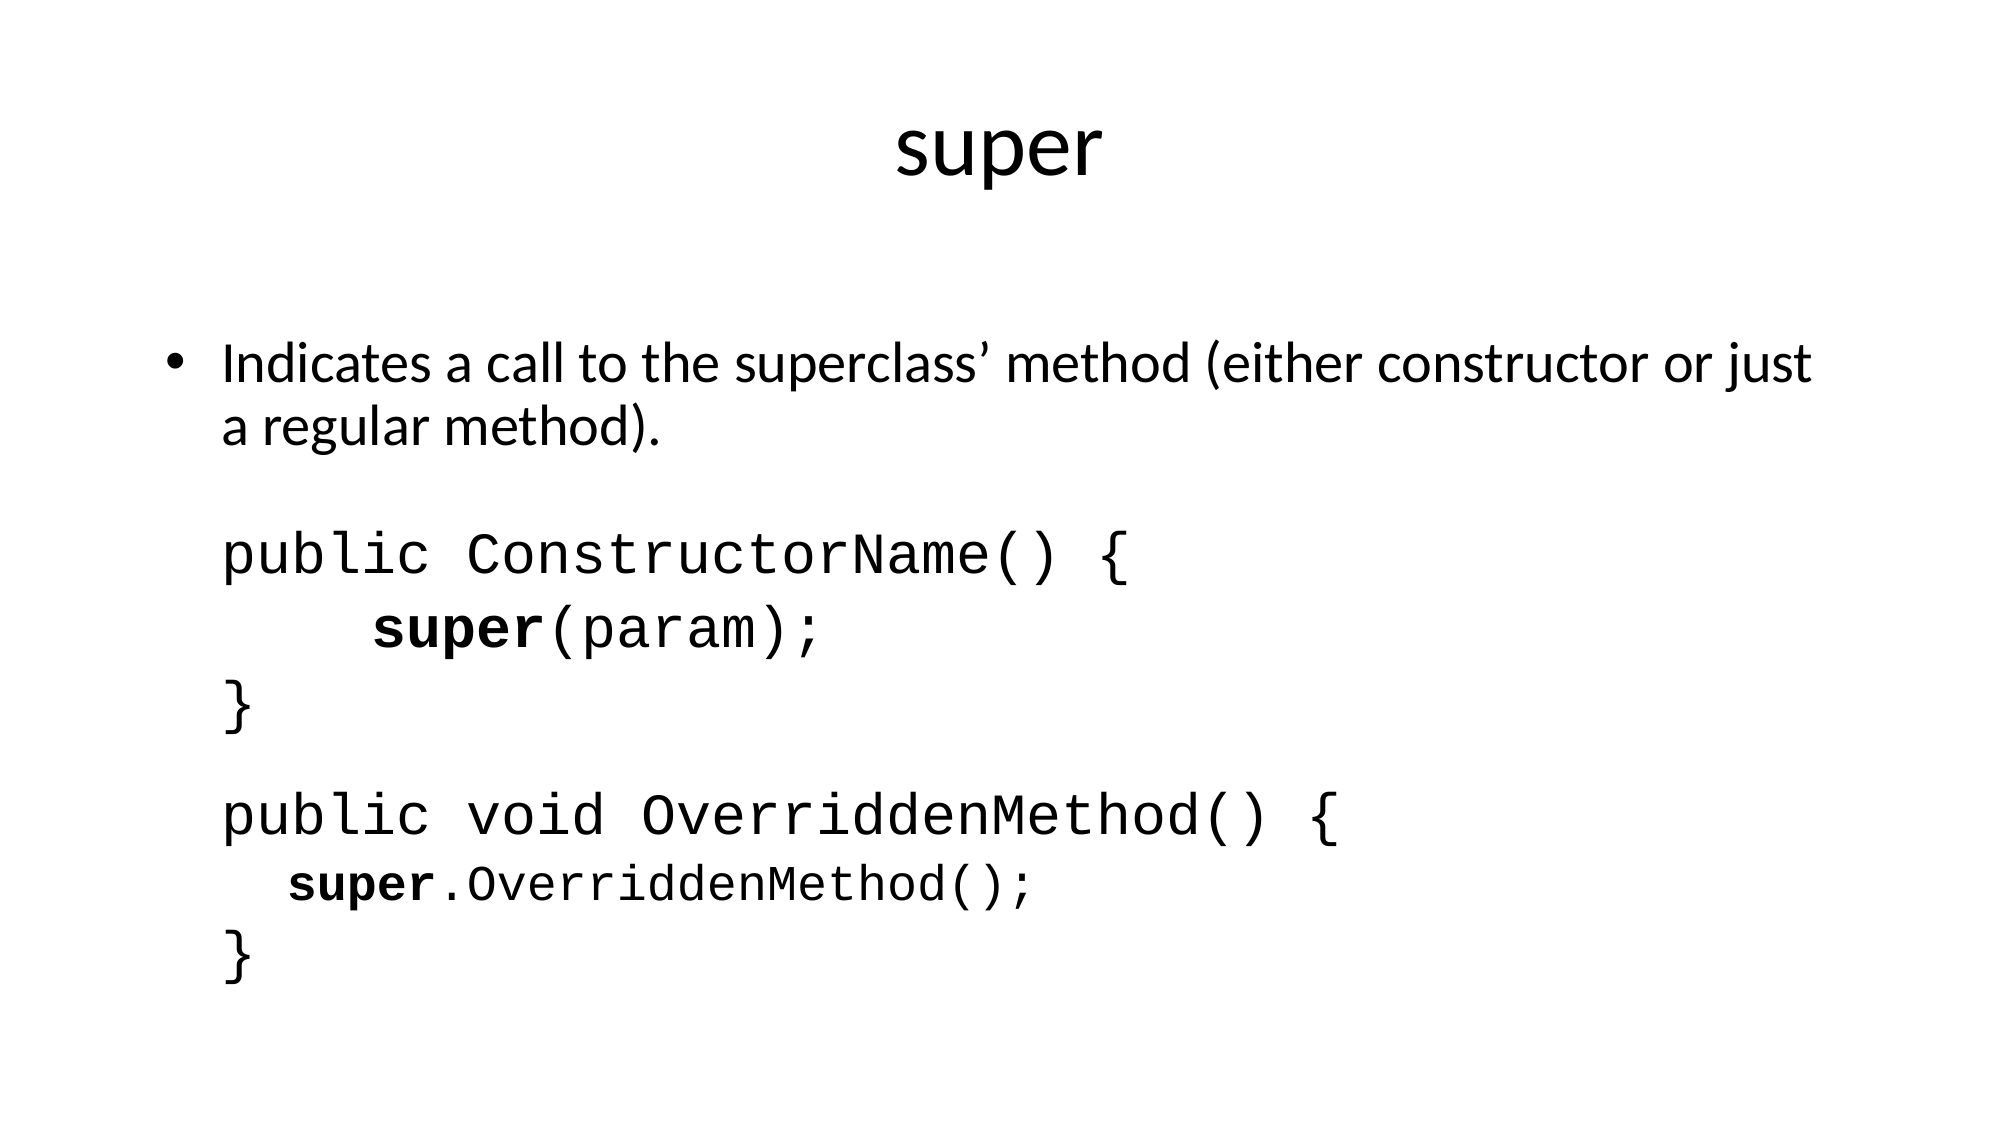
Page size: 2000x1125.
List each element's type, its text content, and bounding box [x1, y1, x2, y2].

list Indicates a call to the superclass’ method (either constructor or just a regular method). public ConstructorName() { super(param); } public void OverriddenMethod() { super.OverriddenMethod(); } [149, 324, 1850, 1088]
title super [99, 45, 1900, 233]
